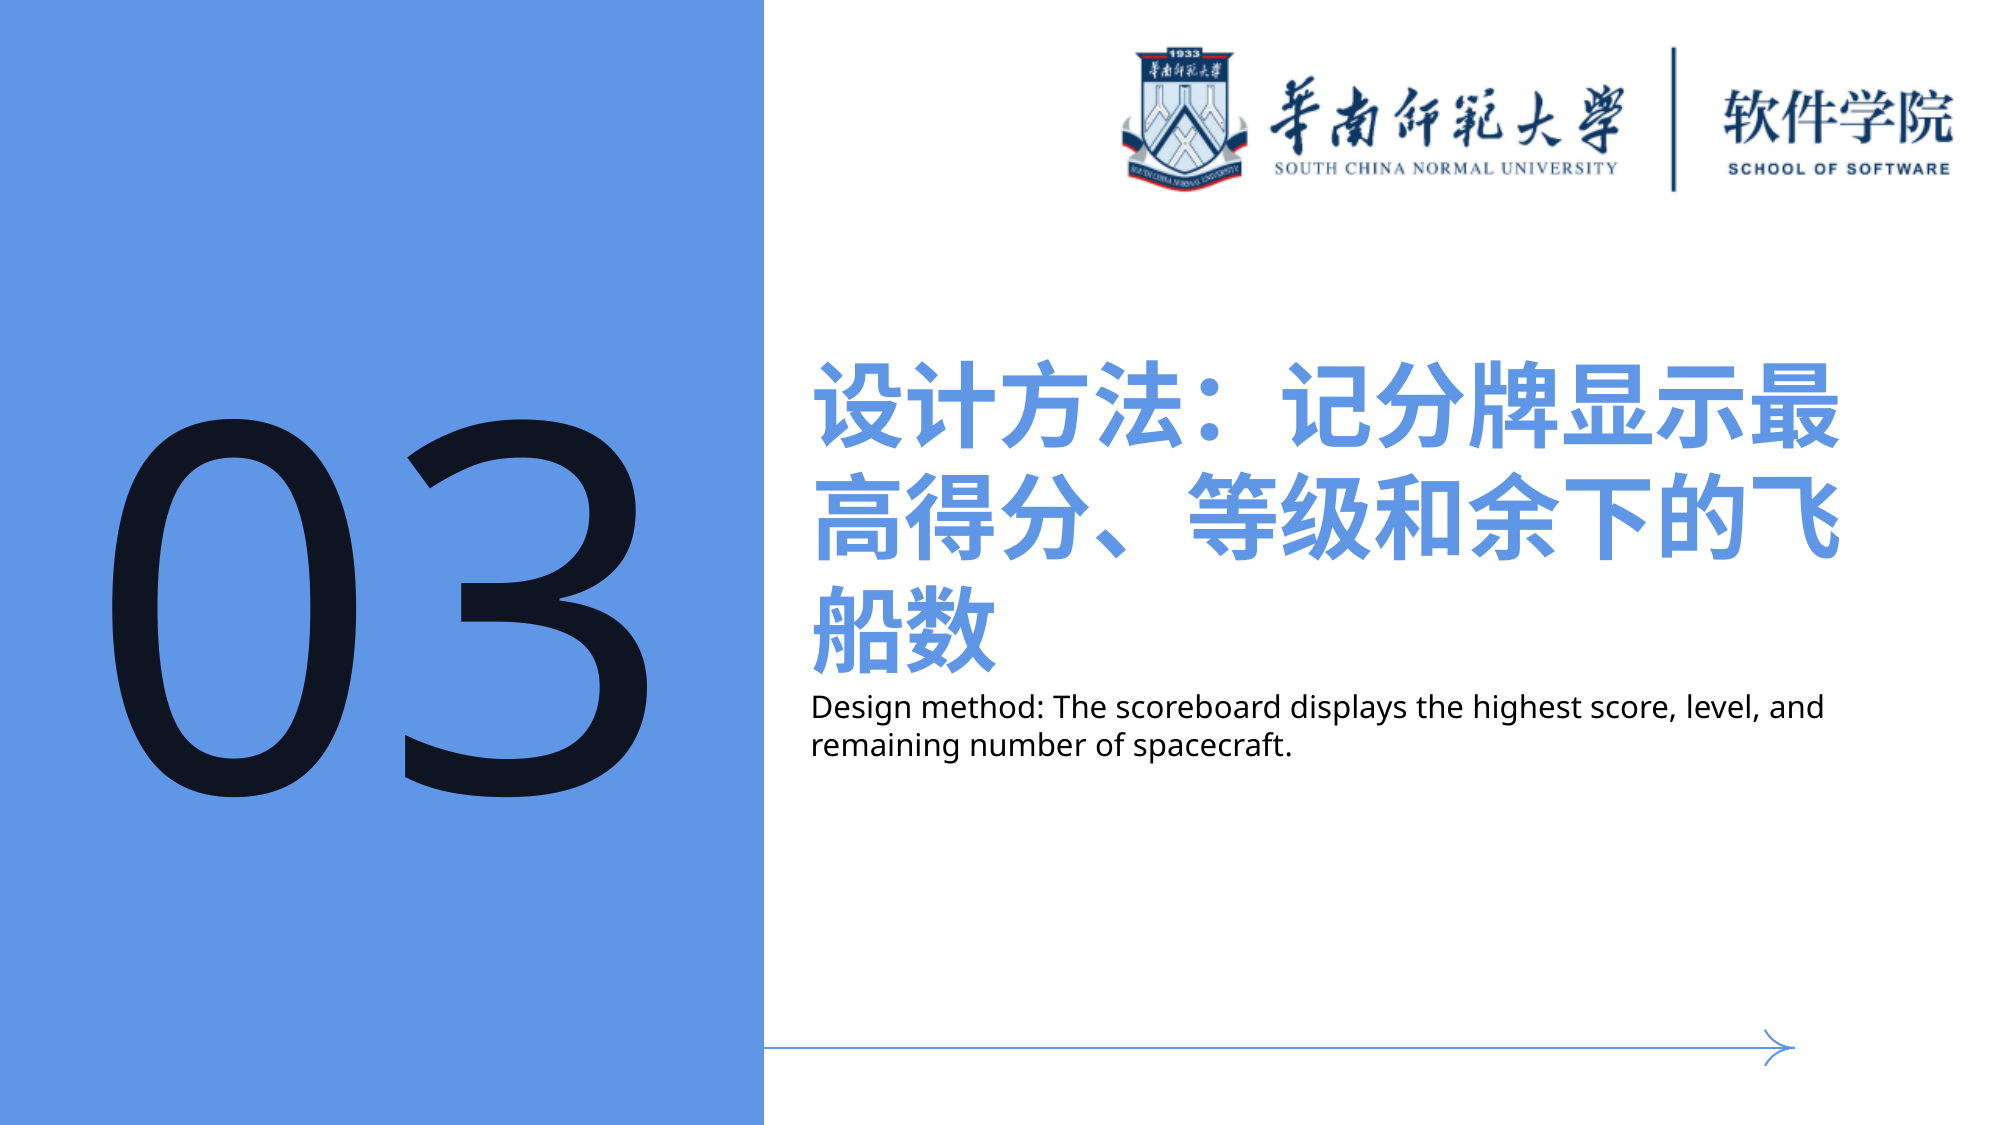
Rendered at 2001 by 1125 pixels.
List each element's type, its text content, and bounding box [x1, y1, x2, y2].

text_box 03 [0, 219, 764, 954]
text_box Design method: The scoreboard displays the highest score, level, and remaining number of spacecraft. [795, 697, 1848, 753]
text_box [760, 981, 1828, 1115]
text_box [0, 0, 765, 1125]
text_box 设计方法：记分牌显示最高得分、等级和余下的飞船数 [796, 443, 1934, 587]
picture [1120, 45, 1956, 195]
